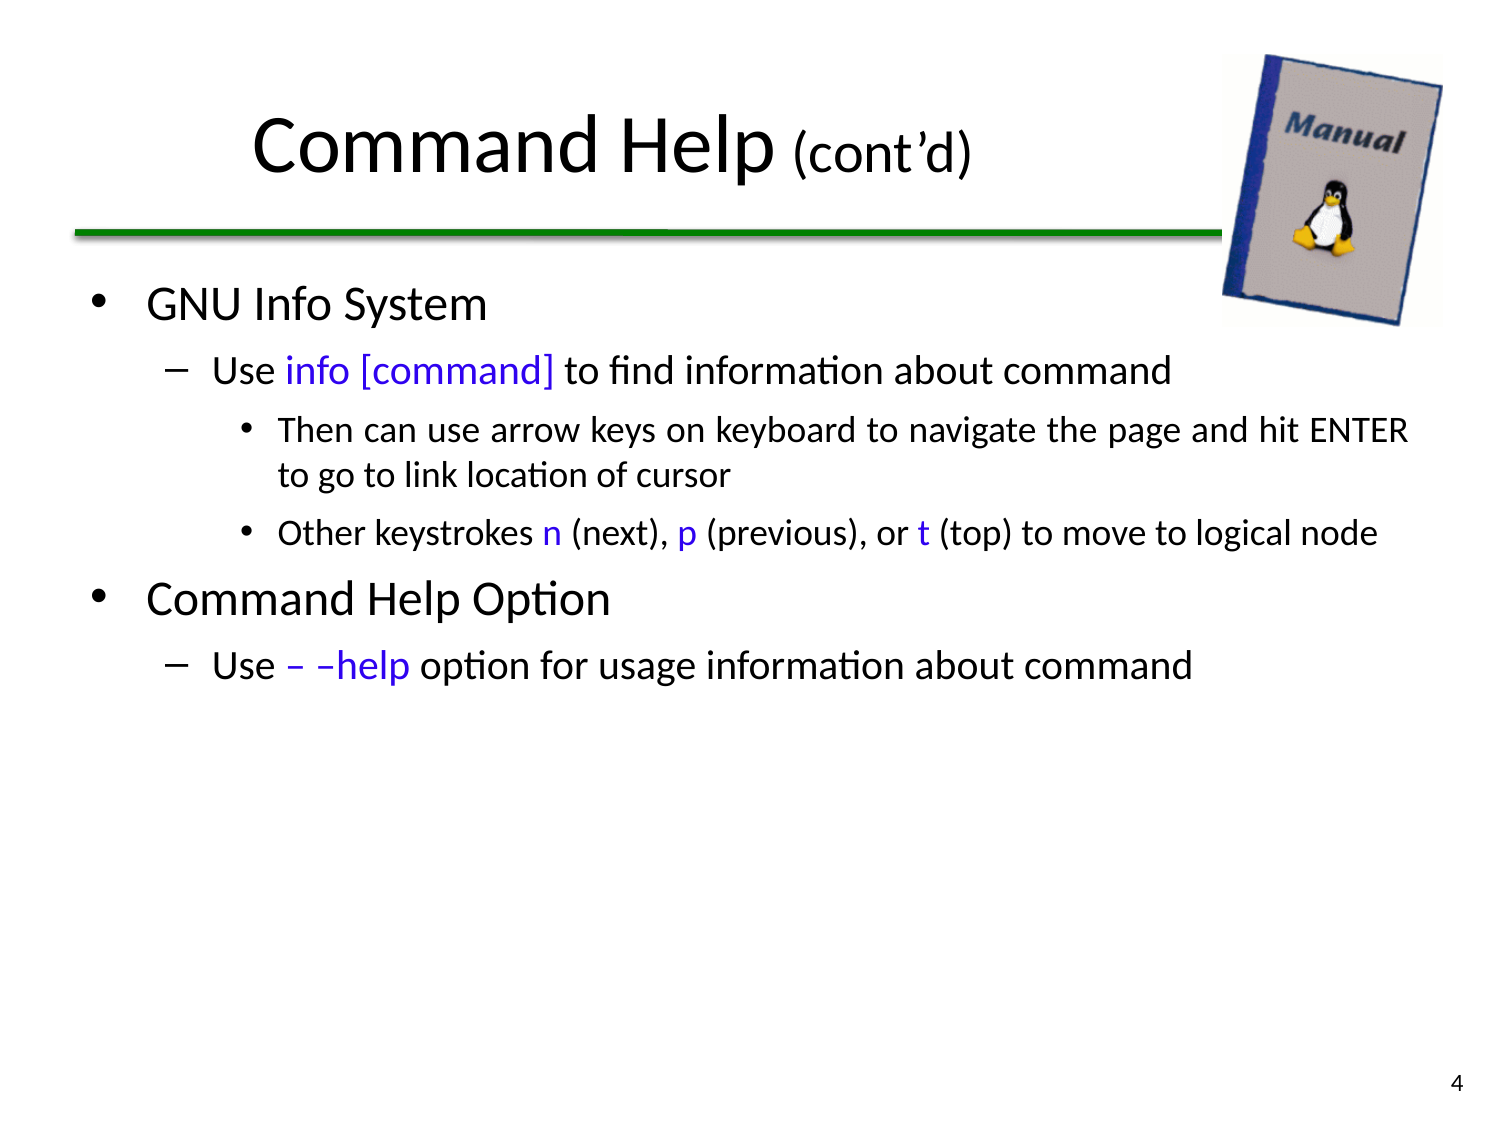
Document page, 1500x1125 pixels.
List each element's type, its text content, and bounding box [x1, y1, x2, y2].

picture [1221, 54, 1443, 328]
slide_number 4 [1418, 1051, 1479, 1112]
title Command Help (cont’d) [237, 45, 1479, 233]
list GNU Info System Use info [command] to find information about command Then can use arrow keys on keyboard to navigate the page and hit ENTER to go to link location of cursor Other keystrokes n (next), p (previous), or t (top) to move to logical node Command Help Option Use – –help option for usage information about command [75, 262, 1425, 1052]
